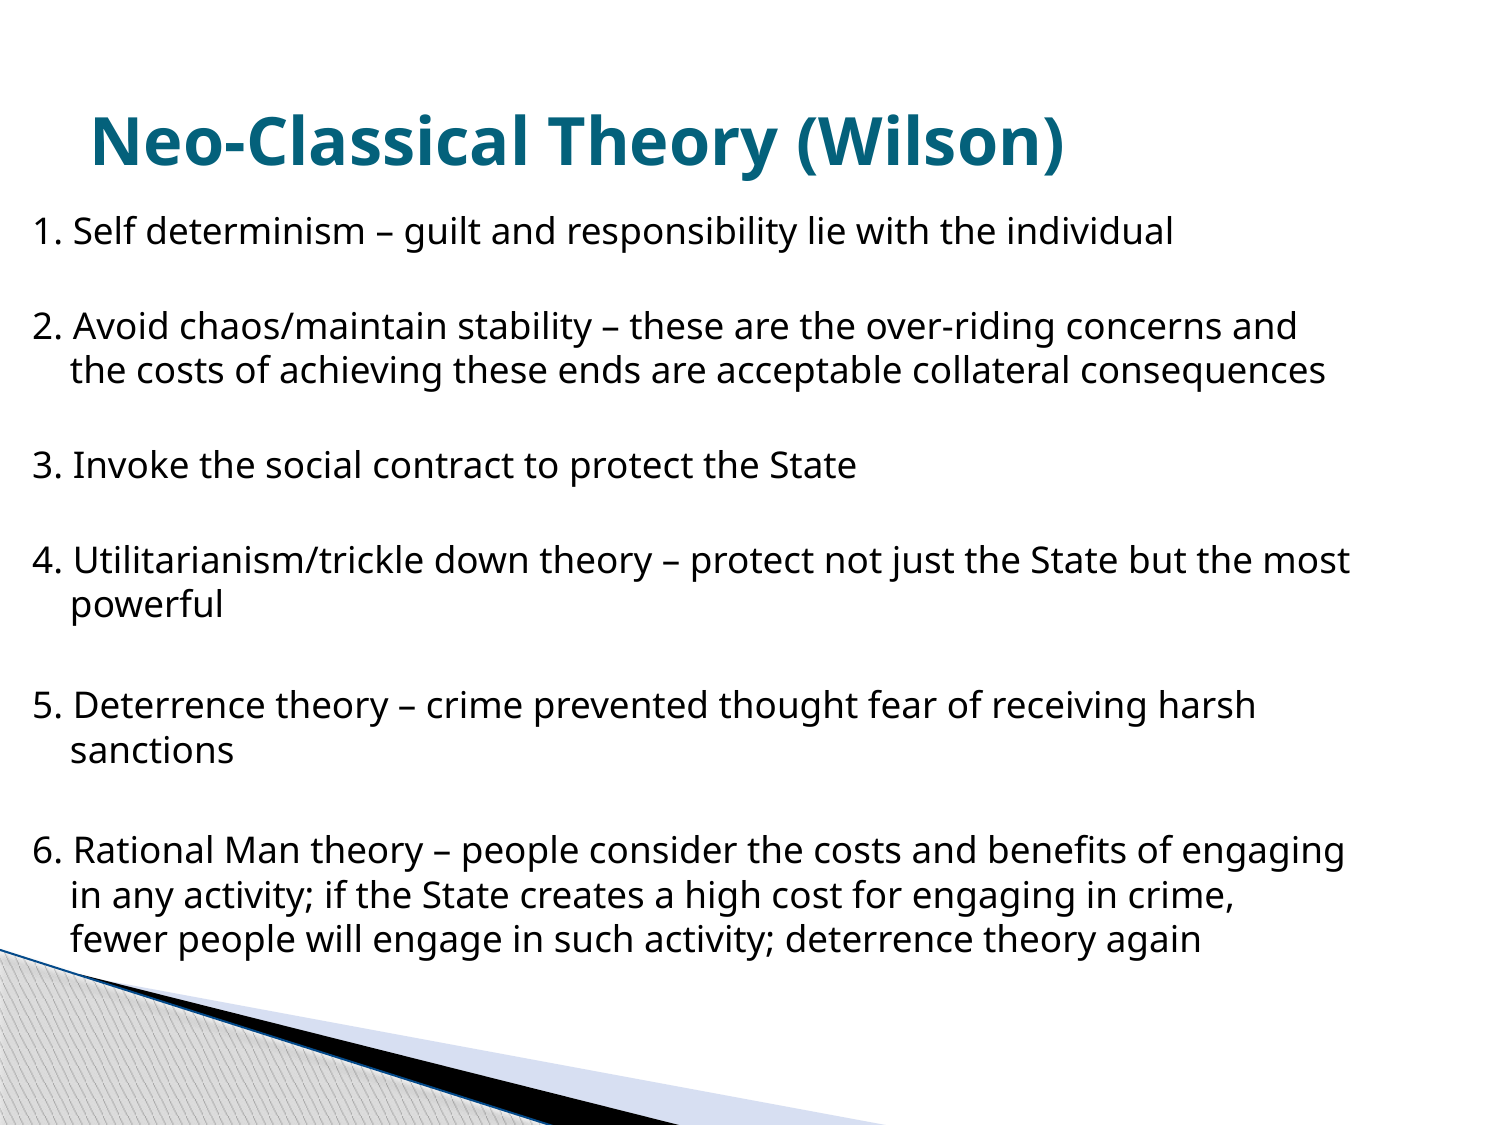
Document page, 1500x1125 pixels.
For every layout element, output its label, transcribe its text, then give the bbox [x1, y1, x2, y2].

list 1. Self determinism – guilt and responsibility lie with the individual 2. Avoid chaos/maintain stability – these are the over-riding concerns and the costs of achieving these ends are acceptable collateral consequences 3. Invoke the social contract to protect the State 4. Utilitarianism/trickle down theory – protect not just the State but the most powerful 5. Deterrence theory – crime prevented thought fear of receiving harsh sanctions 6. Rational Man theory – people consider the costs and benefits of engaging in any activity; if the State creates a high cost for engaging in crime, fewer people will engage in such activity; deterrence theory again [0, 200, 1500, 986]
title Neo-Classical Theory (Wilson) [75, 45, 1463, 233]
